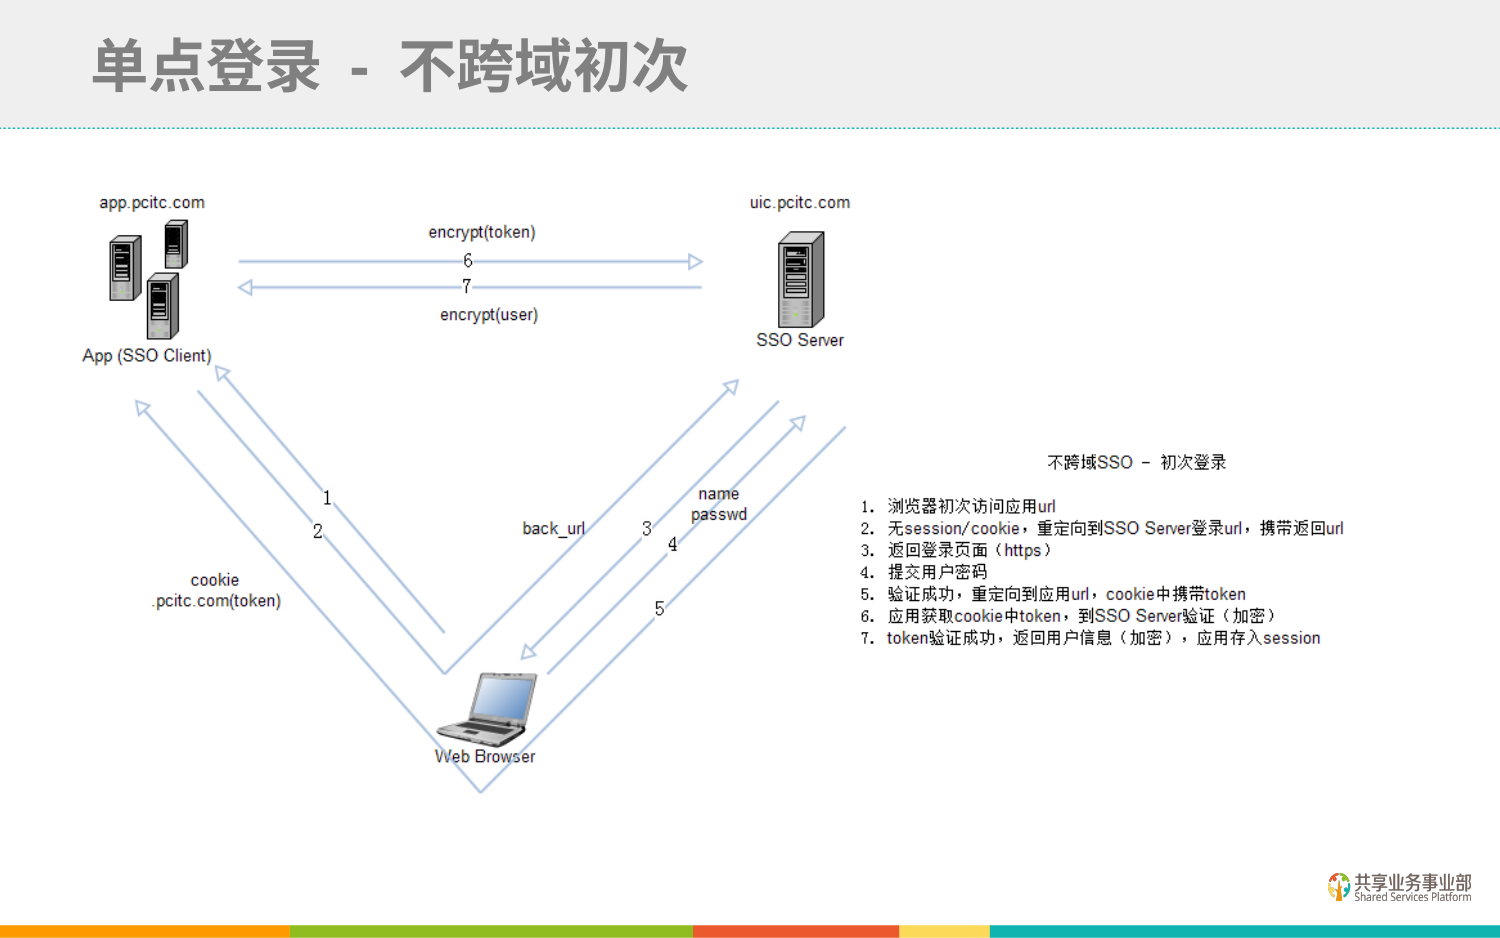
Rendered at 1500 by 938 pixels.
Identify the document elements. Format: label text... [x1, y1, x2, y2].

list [74, 185, 1426, 805]
picture [0, 0, 1500, 938]
title 单点登录 - 不跨域初次 [75, 15, 1425, 114]
